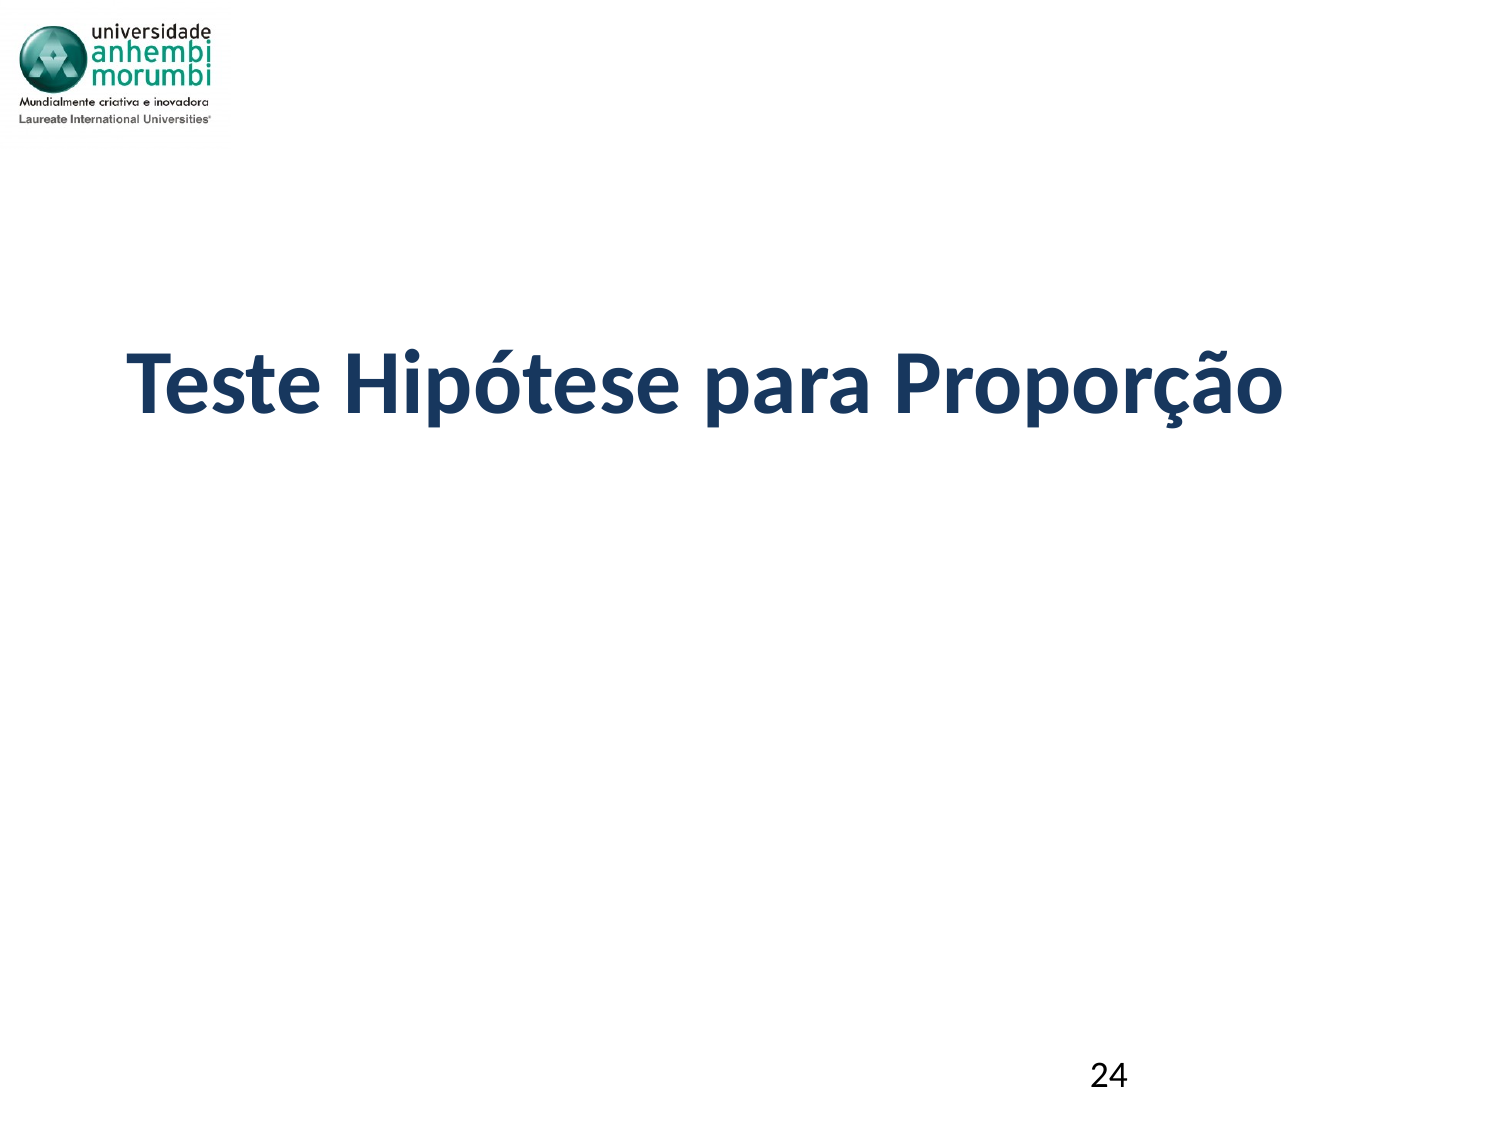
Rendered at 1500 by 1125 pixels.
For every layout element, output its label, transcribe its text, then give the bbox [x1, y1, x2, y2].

slide_number 24 [1074, 1042, 1425, 1103]
picture [0, 0, 231, 150]
title Teste Hipótese para Proporção [112, 314, 1341, 492]
